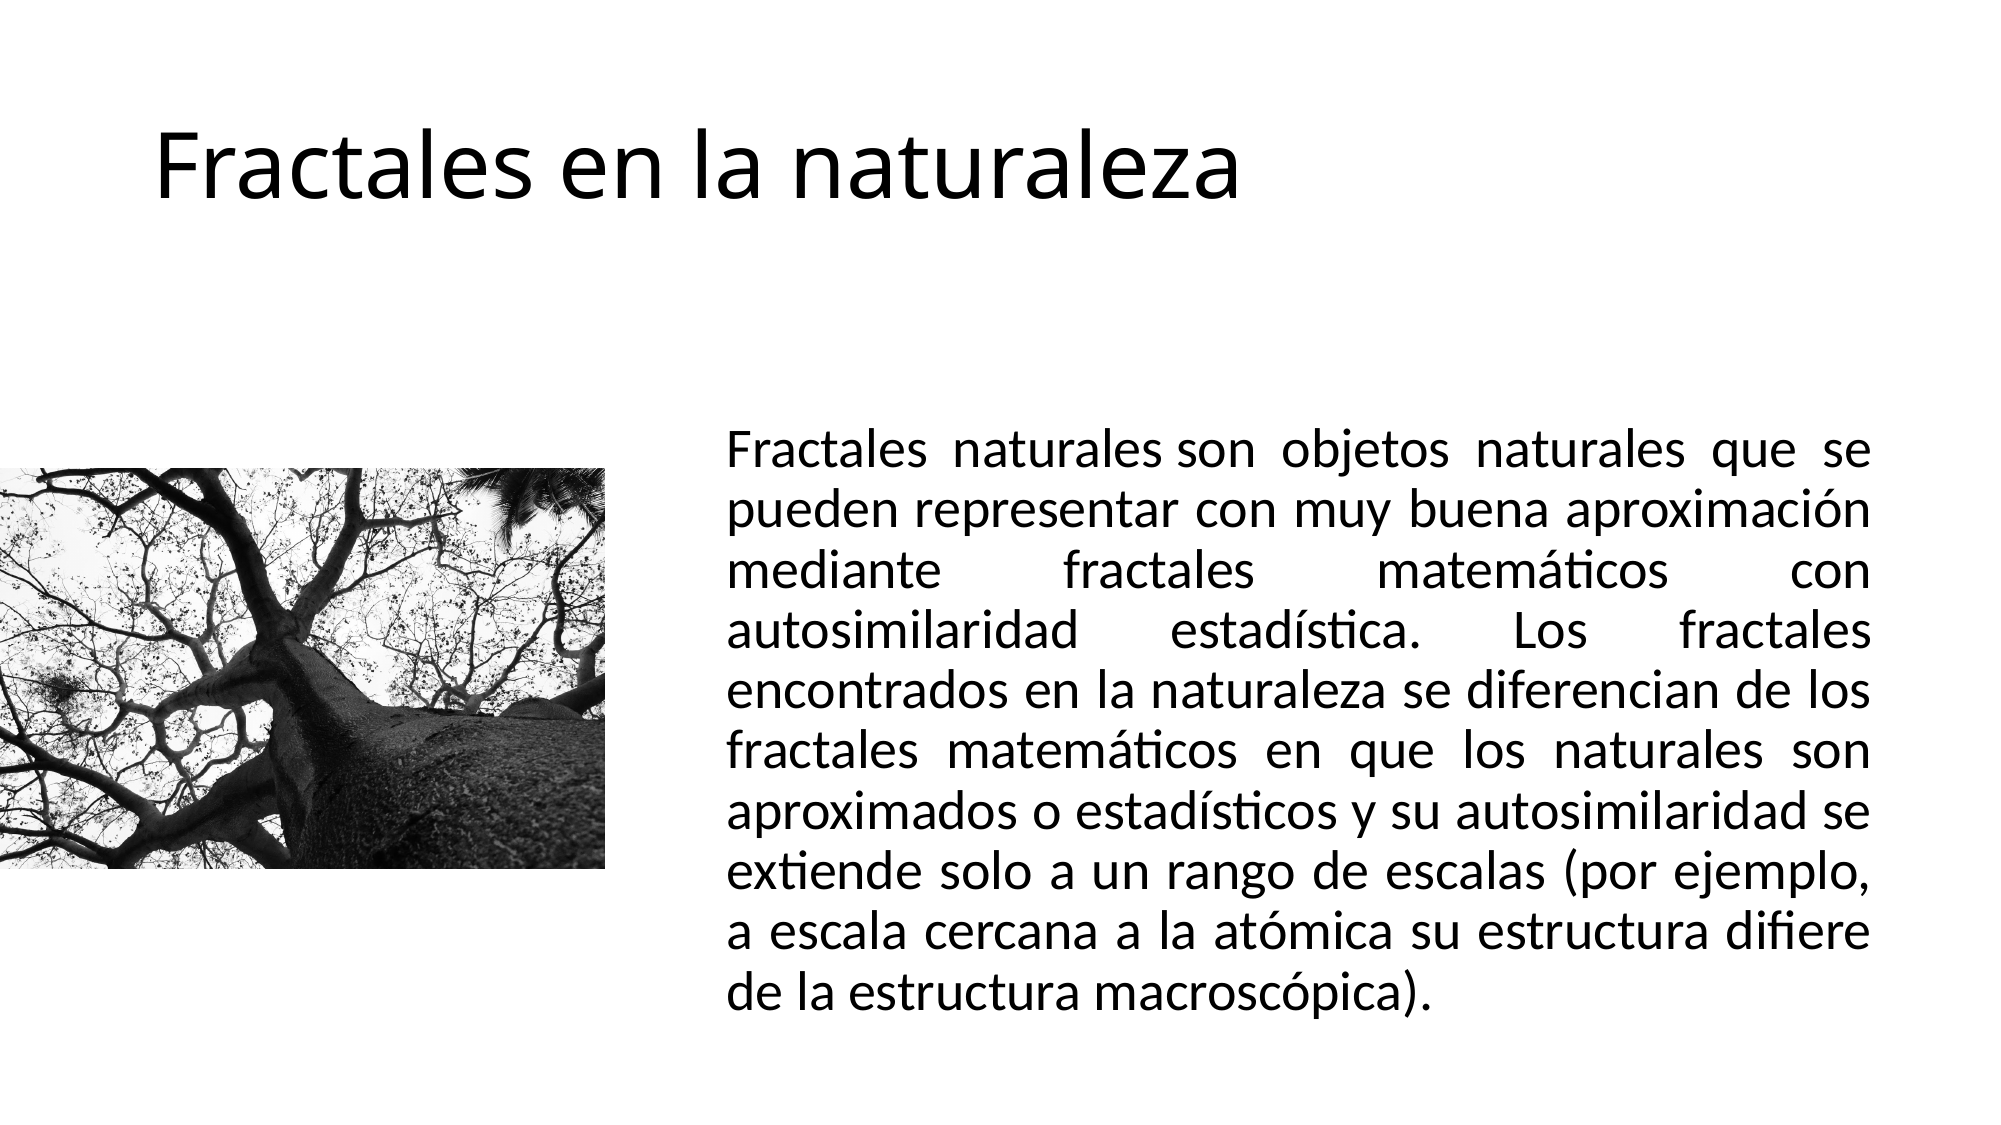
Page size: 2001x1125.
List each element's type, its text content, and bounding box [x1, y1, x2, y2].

picture [0, 468, 605, 869]
title Fractales en la naturaleza [137, 59, 1863, 278]
list Fractales naturales son objetos naturales que se pueden representar con muy buena aproximación mediante fractales matemáticos con autosimilaridad estadística. Los fractales encontrados en la naturaleza se diferencian de los fractales matemáticos en que los naturales son aproximados o estadísticos y su autosimilaridad se extiende solo a un rango de escalas (por ejemplo, a escala cercana a la atómica su estructura difiere de la estructura macroscópica). [711, 411, 1888, 1072]
